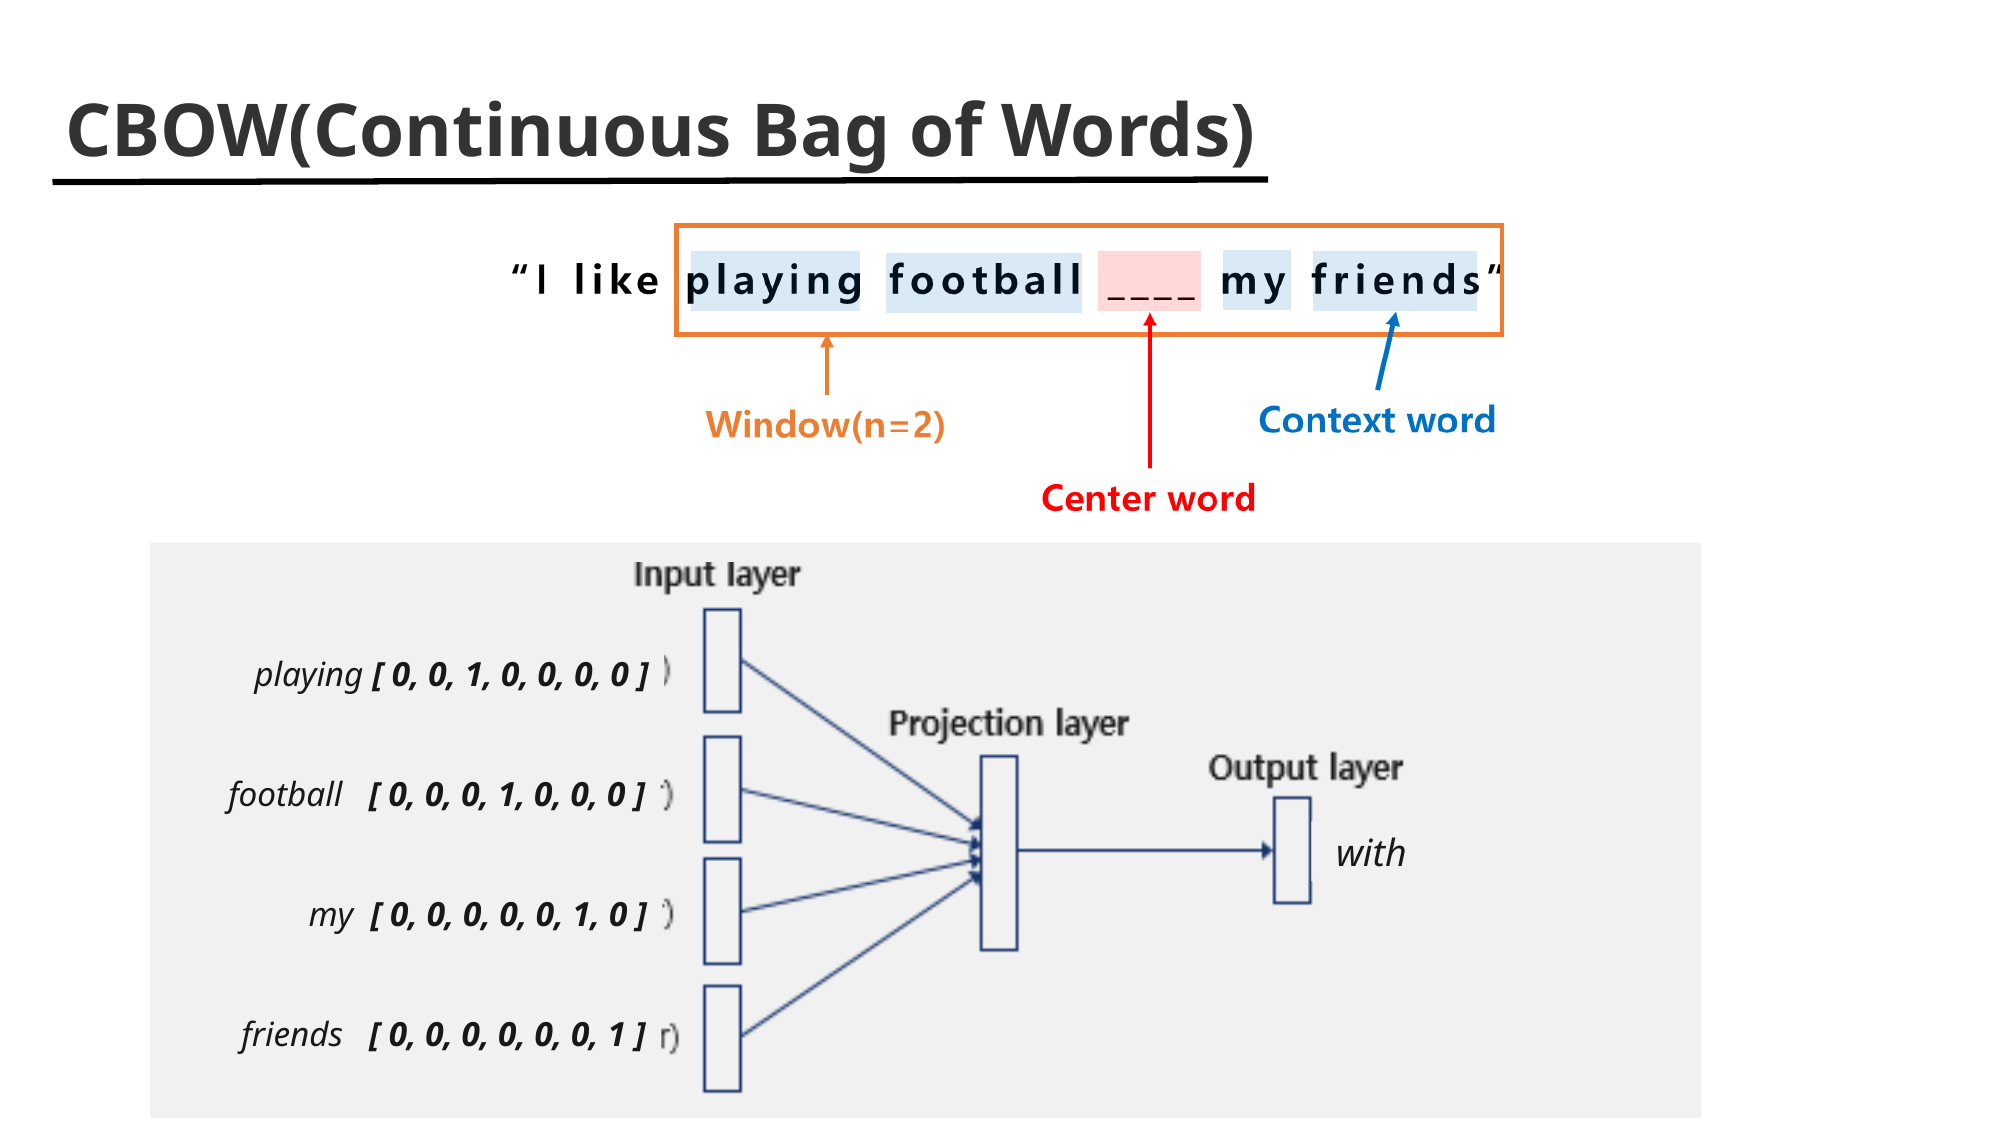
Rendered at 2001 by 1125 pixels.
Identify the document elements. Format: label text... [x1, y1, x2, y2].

text_box [149, 542, 1702, 1119]
picture [632, 562, 1419, 1099]
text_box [52, 179, 1269, 183]
picture [475, 213, 1535, 541]
text_box CBOW(Continuous Bag of Words) [50, 75, 1271, 179]
